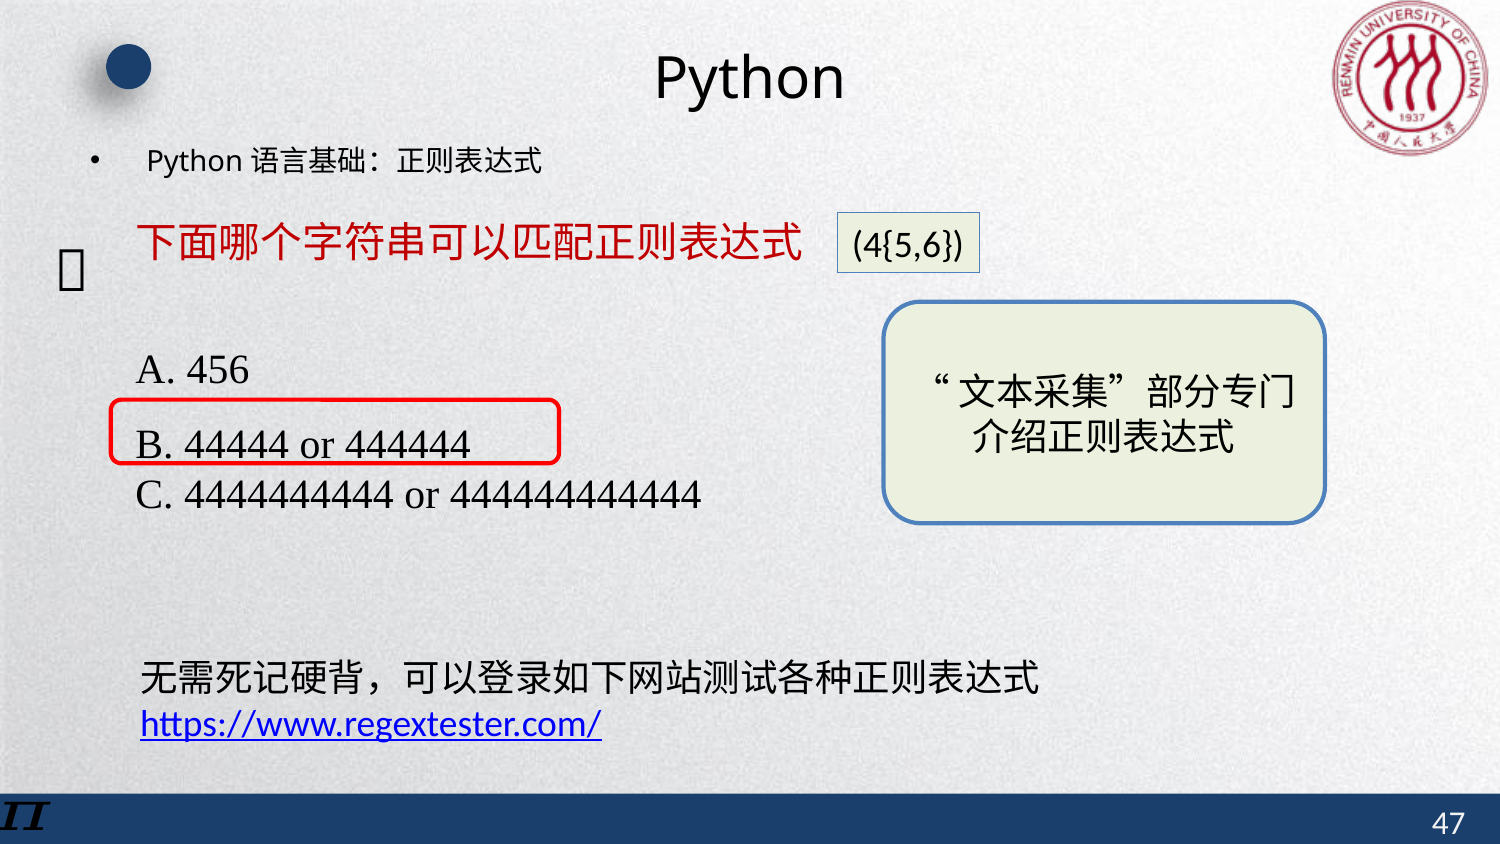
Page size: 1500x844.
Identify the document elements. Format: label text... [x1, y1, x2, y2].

title Python [75, 33, 1425, 116]
list Python语言基础：正则表达式 [75, 134, 689, 226]
picture [0, 0, 1500, 793]
list Python语言基础：正则表达式 [75, 311, 689, 795]
text_box 下面哪个字符串可以匹配正则表达式 A. 456 B. 44444 or 444444 C. 4444444444 or 444444444444 [120, 208, 863, 524]
text_box “文本采集”部分专门介绍正则表达式 [881, 299, 1328, 526]
text_box 🔔 [40, 226, 121, 311]
text_box (4{5,6}) [837, 212, 980, 273]
text_box [108, 397, 562, 466]
text_box 无需死记硬背，可以登录如下网站测试各种正则表达式 https://www.regextester.com/ [125, 646, 1055, 797]
